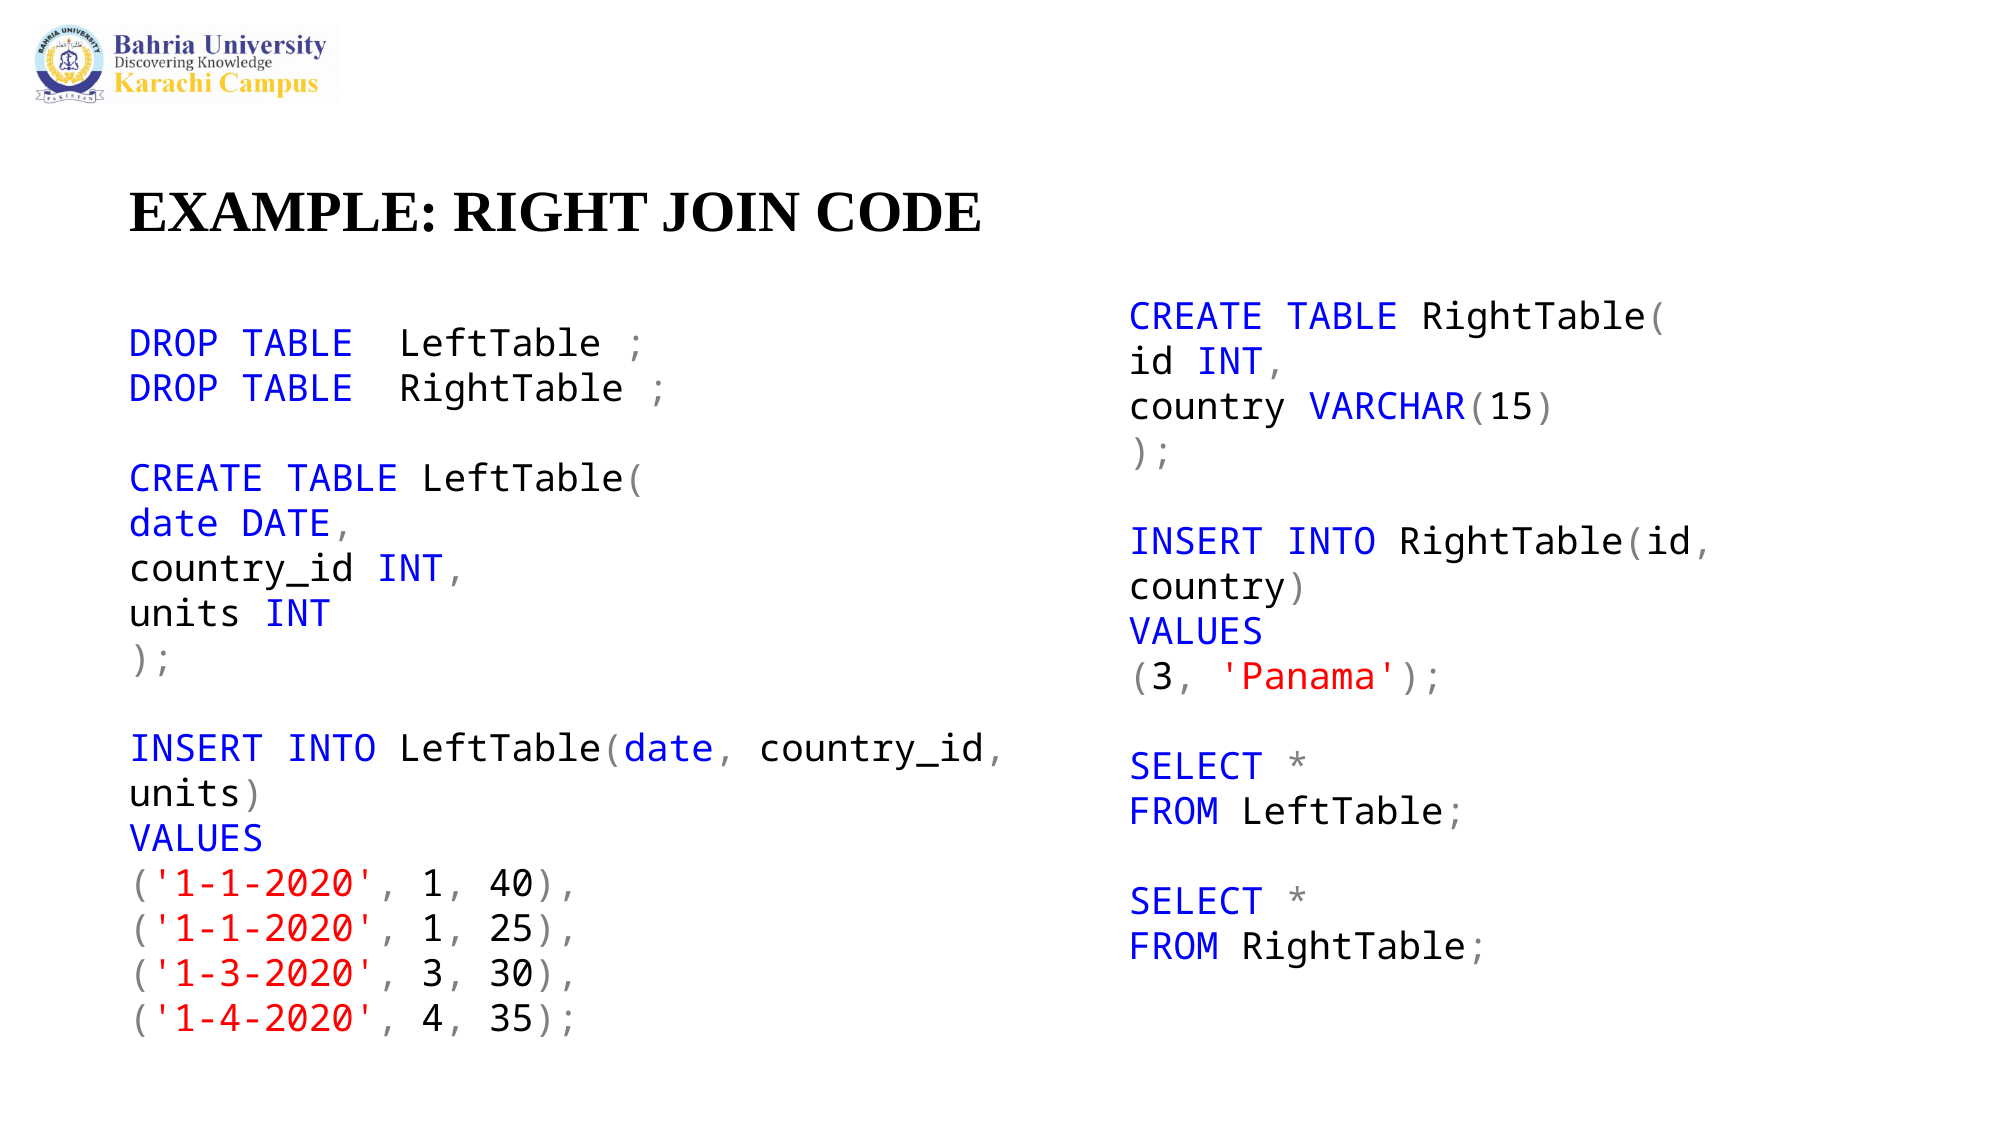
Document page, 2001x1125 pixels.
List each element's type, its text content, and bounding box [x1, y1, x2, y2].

picture [34, 24, 339, 104]
text_box DROP TABLE LeftTable ; DROP TABLE RightTable ; CREATE TABLE LeftTable( date DATE, country_id INT, units INT ); INSERT INTO LeftTable(date, country_id, units) VALUES ('1-1-2020', 1, 40), ('1-1-2020', 1, 25), ('1-3-2020', 3, 30), ('1-4-2020', 4, 35); [114, 311, 1114, 1047]
title EXAMPLE: RIGHT JOIN CODE [114, 139, 1840, 285]
text_box CREATE TABLE RightTable( id INT, country VARCHAR(15) ); INSERT INTO RightTable(id, country) VALUES (3, 'Panama'); SELECT * FROM LeftTable; SELECT * FROM RightTable; [1113, 284, 1912, 975]
